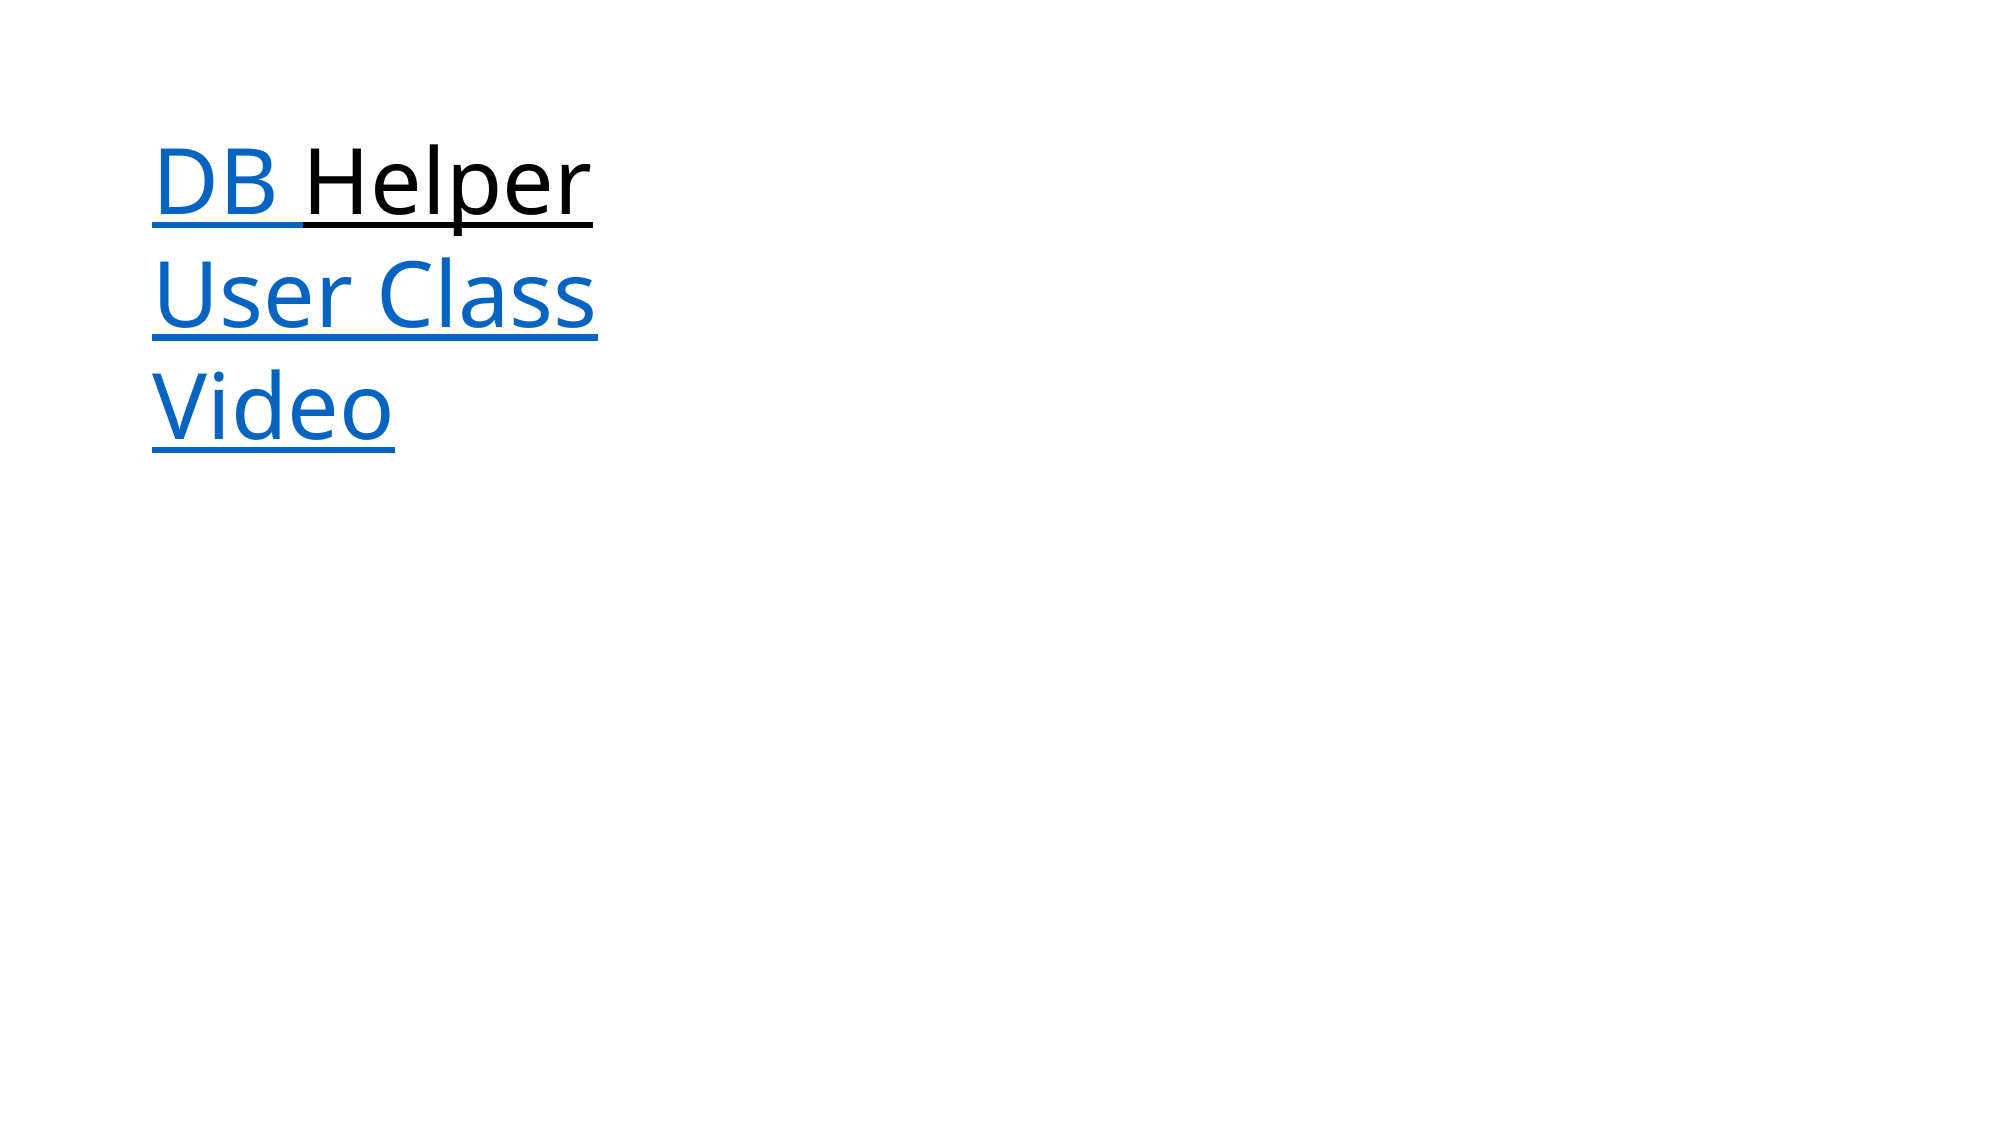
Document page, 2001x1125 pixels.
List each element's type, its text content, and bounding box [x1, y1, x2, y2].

title DB Helper User Class Video [137, 59, 1863, 528]
